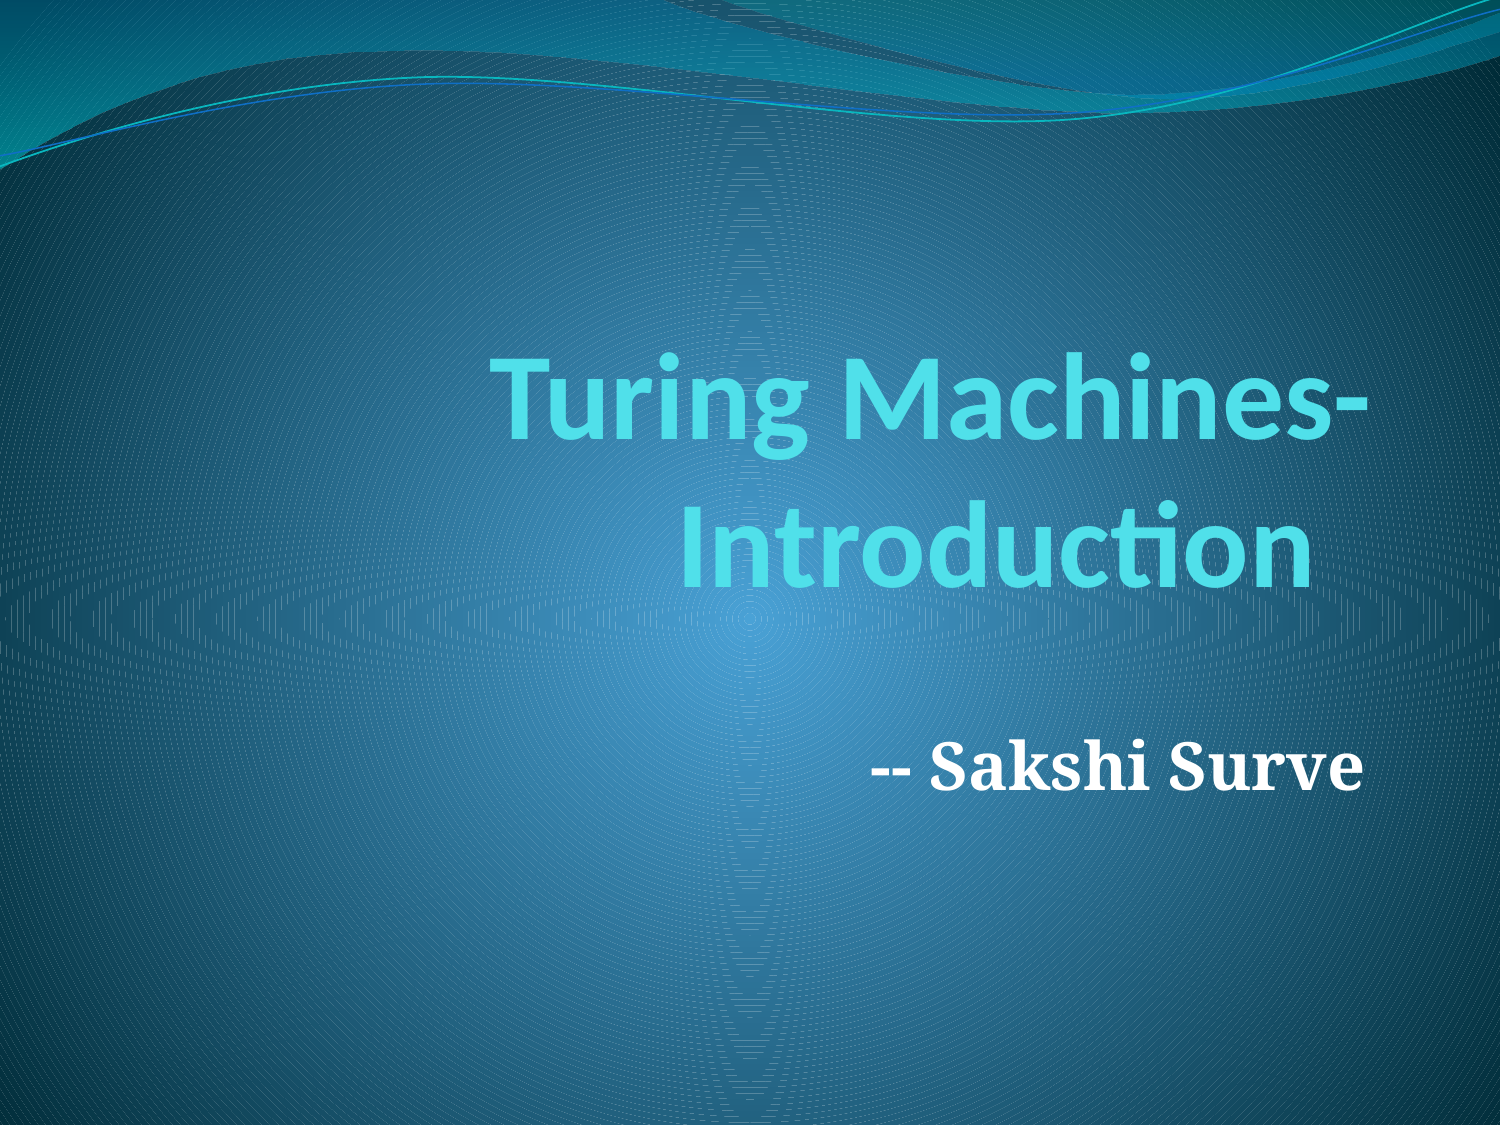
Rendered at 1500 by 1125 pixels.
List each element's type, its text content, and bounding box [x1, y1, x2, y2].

title Turing Machines- Introduction [87, 312, 1376, 529]
subtitle -- Sakshi Surve [87, 529, 1376, 818]
